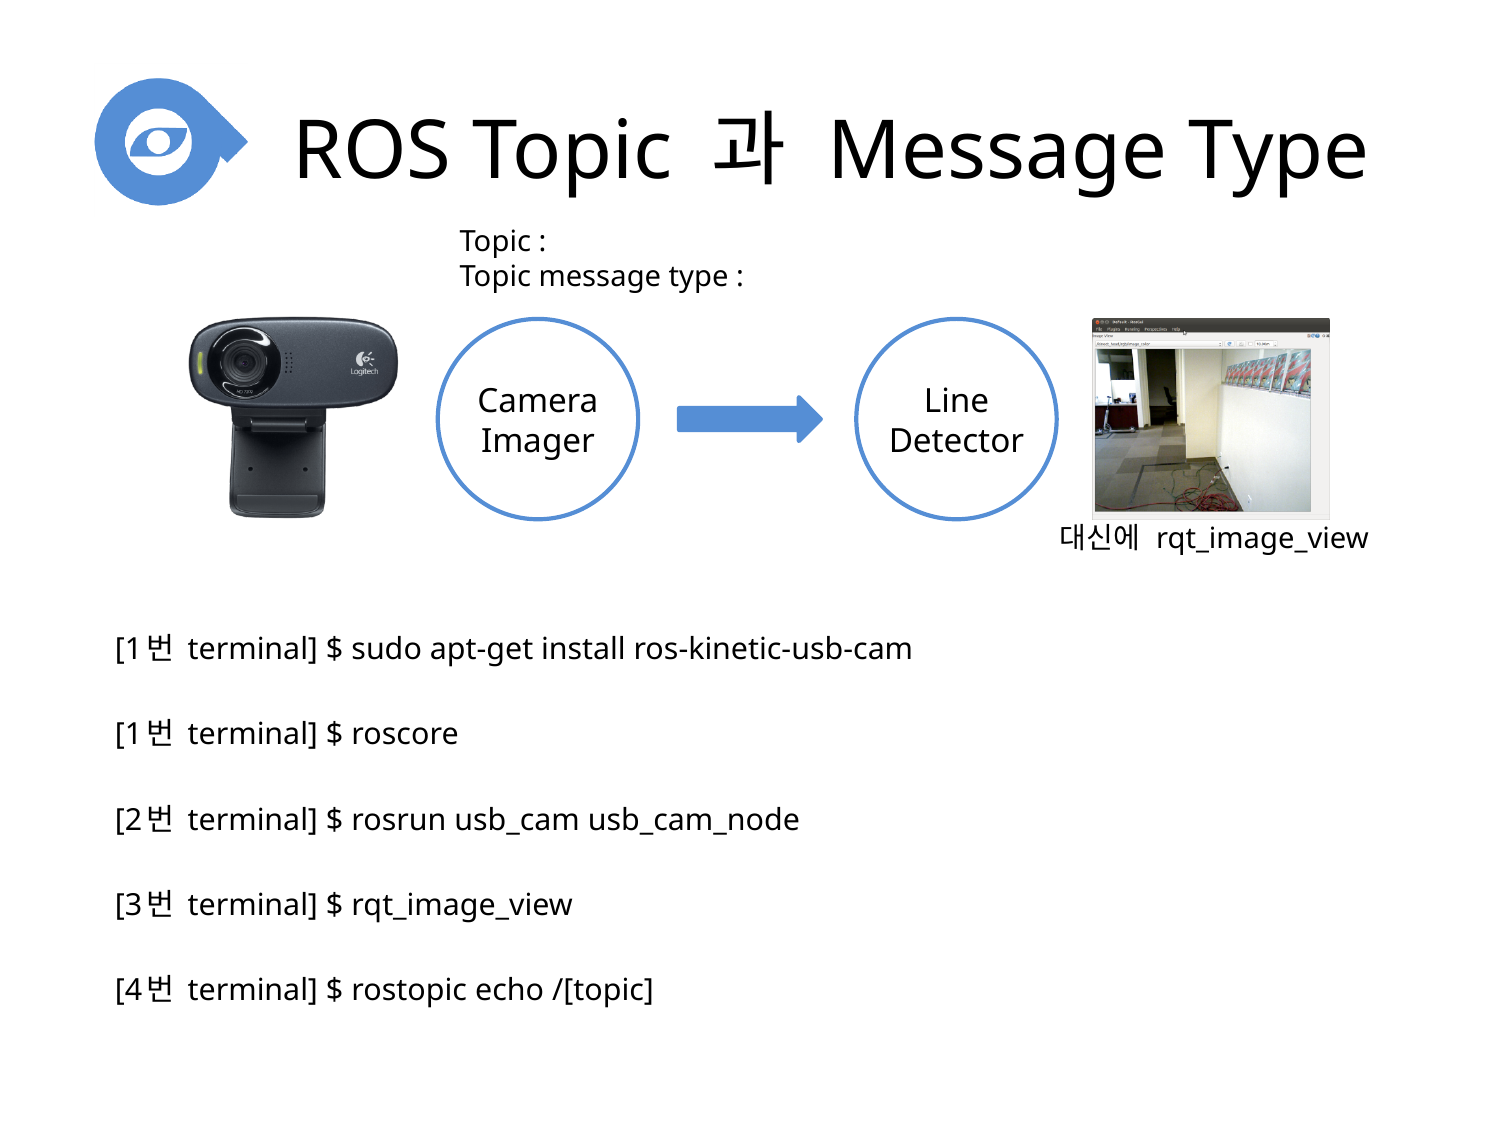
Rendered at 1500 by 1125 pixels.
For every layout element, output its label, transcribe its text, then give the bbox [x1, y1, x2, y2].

picture [1092, 318, 1330, 520]
title ROS Topic 과 Message Type [277, 78, 1425, 214]
picture [170, 314, 410, 520]
picture [94, 63, 248, 217]
text_box Topic : /image_raw Topic message type : /sensor_msgs/Image [444, 215, 1056, 300]
text_box [1번 terminal] $ sudo apt-get install ros-kinetic-usb-cam [1번 terminal] $ roscore [2번 terminal] $ rosrun usb_cam usb_cam_node [3번 terminal] $ rqt_image_view [4번 terminal] $ rostopic echo /[topic] [99, 621, 1450, 1016]
text_box [676, 395, 823, 443]
text_box Camera Imager [435, 316, 641, 522]
text_box Line Detector [854, 316, 1059, 522]
text_box 대신에 rqt_image_view [1045, 511, 1384, 562]
